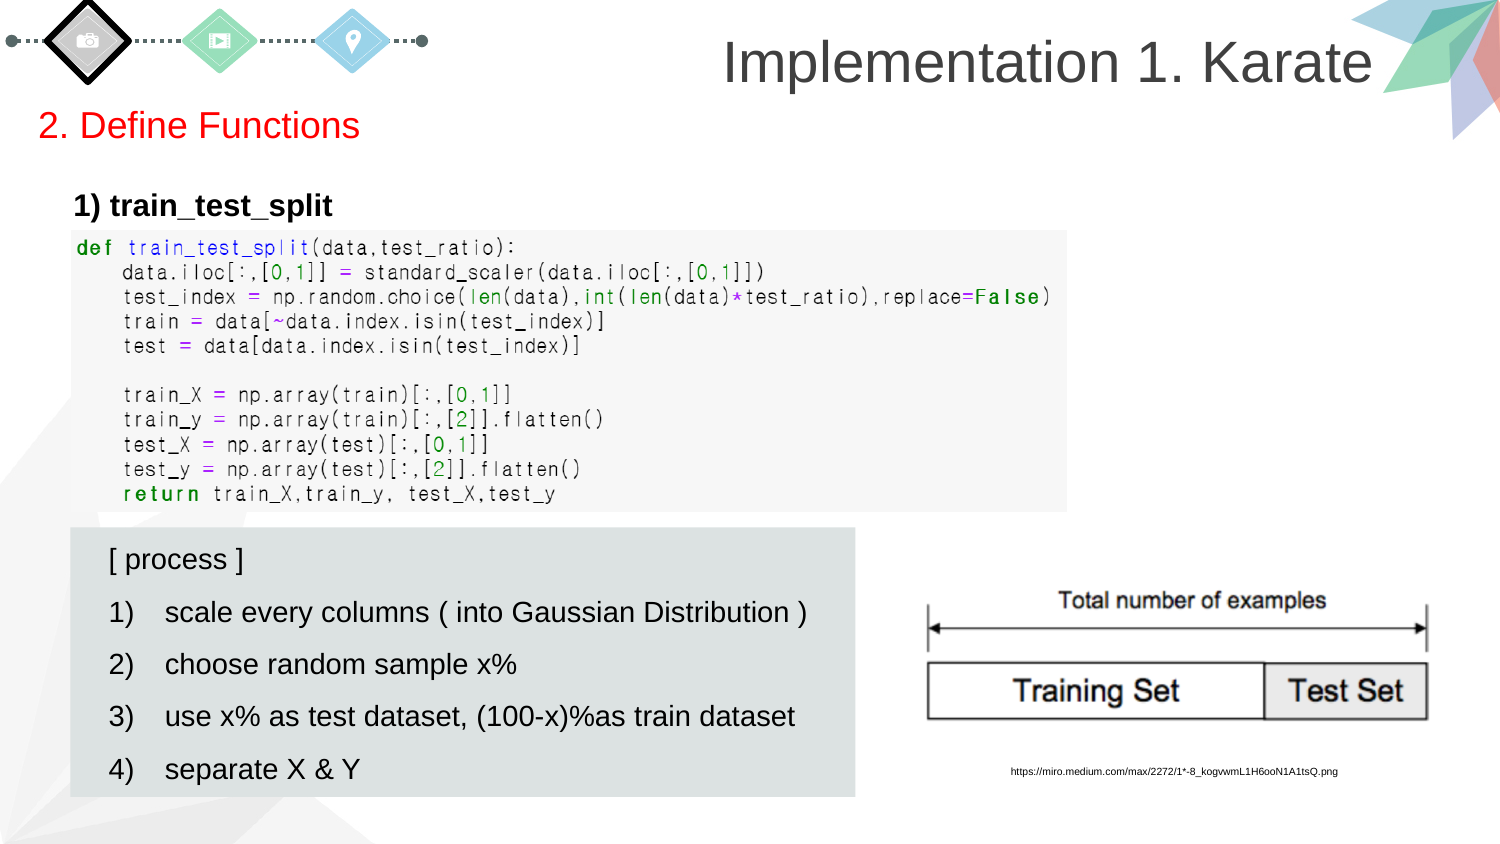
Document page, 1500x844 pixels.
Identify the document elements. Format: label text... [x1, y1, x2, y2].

text_box 1) train_test_split [58, 140, 551, 231]
list Implementation 1. Karate [703, 11, 1394, 107]
text_box https://miro.medium.com/max/2272/1*-8_kogvwmL1H6ooN1A1tsQ.png [996, 757, 1395, 785]
text_box 2. Define Functions [23, 93, 645, 154]
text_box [46, 0, 388, 83]
picture [0, 0, 1500, 844]
text_box [68, 525, 858, 799]
text_box [ process ] scale every columns ( into Gaussian Distribution ) choose random sample x% use x% as test dataset, (100-x)%as train dataset separate X & Y [93, 520, 856, 793]
